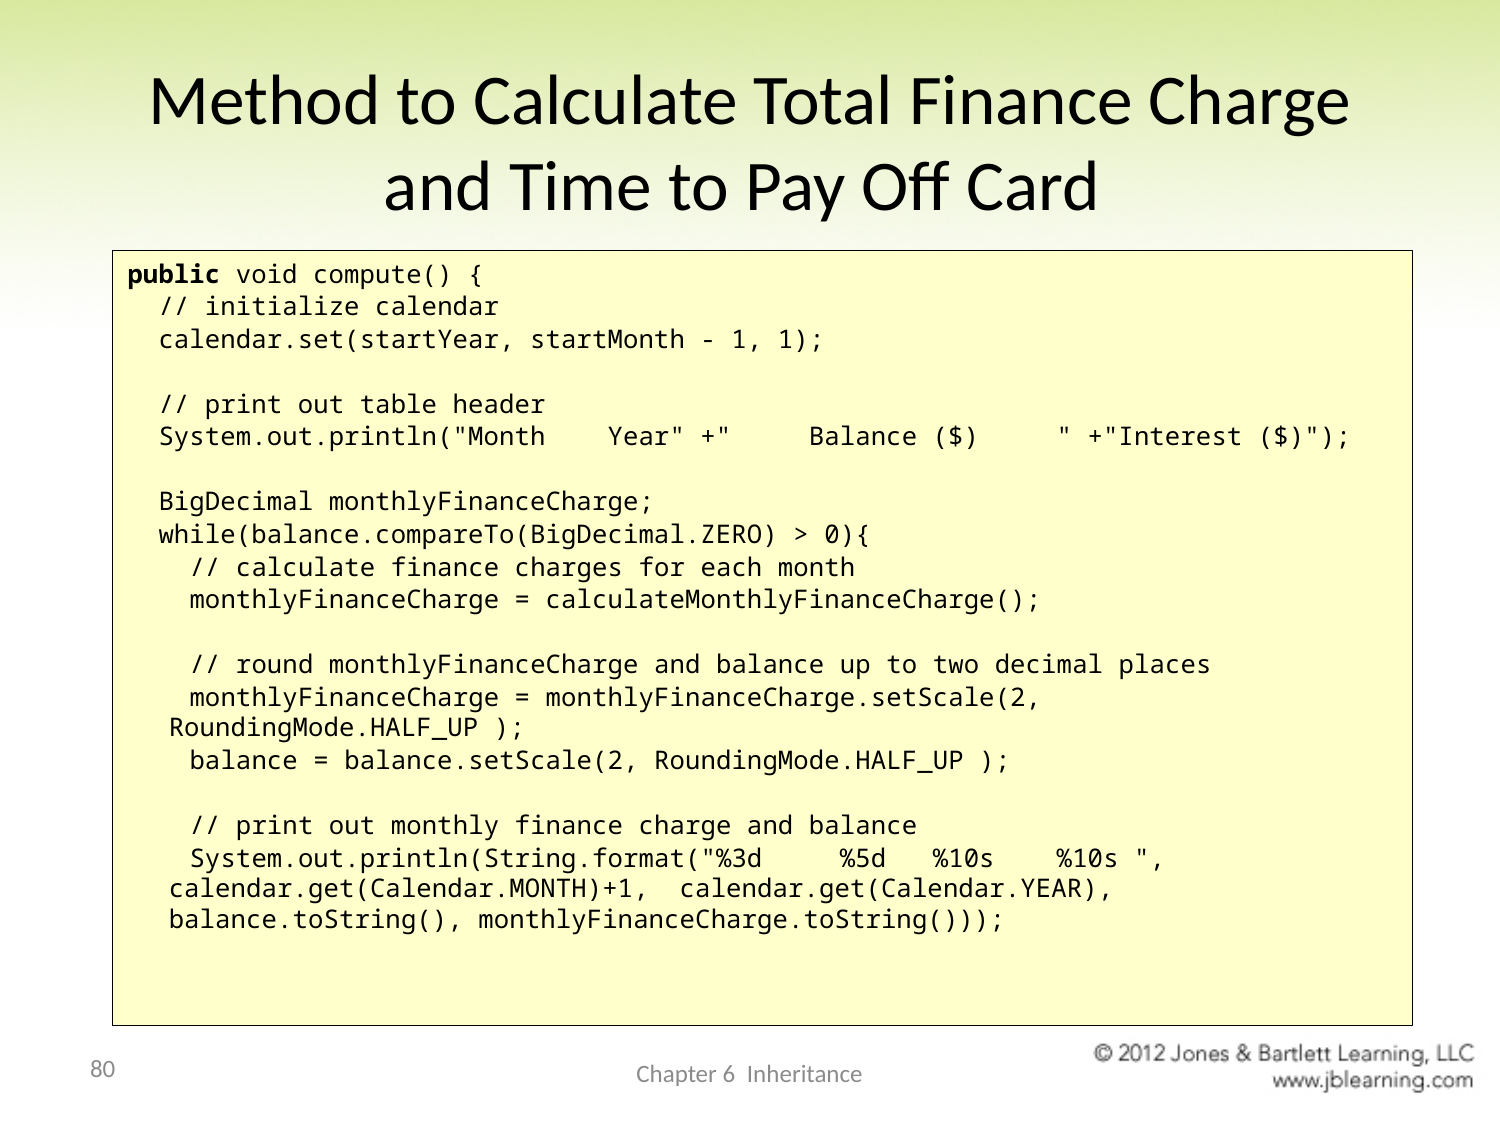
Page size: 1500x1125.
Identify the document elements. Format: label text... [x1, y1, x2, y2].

picture [0, 0, 1500, 1125]
list public void compute() { // initialize calendar calendar.set(startYear, startMonth - 1, 1); // print out table header System.out.println("Month Year" +" Balance ($) " +"Interest ($)"); BigDecimal monthlyFinanceCharge; while(balance.compareTo(BigDecimal.ZERO) > 0){ // calculate finance charges for each month monthlyFinanceCharge = calculateMonthlyFinanceCharge(); // round monthlyFinanceCharge and balance up to two decimal places monthlyFinanceCharge = monthlyFinanceCharge.setScale(2, RoundingMode.HALF_UP ); balance = balance.setScale(2, RoundingMode.HALF_UP ); // print out monthly finance charge and balance System.out.println(String.format("%3d %5d %10s %10s ", calendar.get(Calendar.MONTH)+1, calendar.get(Calendar.YEAR), balance.toString(), monthlyFinanceCharge.toString())); [112, 249, 1413, 1025]
slide_number 80 [75, 1037, 425, 1098]
title Method to Calculate Total Finance Charge and Time to Pay Off Card [75, 45, 1425, 233]
footer Chapter 6 Inheritance [512, 1042, 988, 1103]
